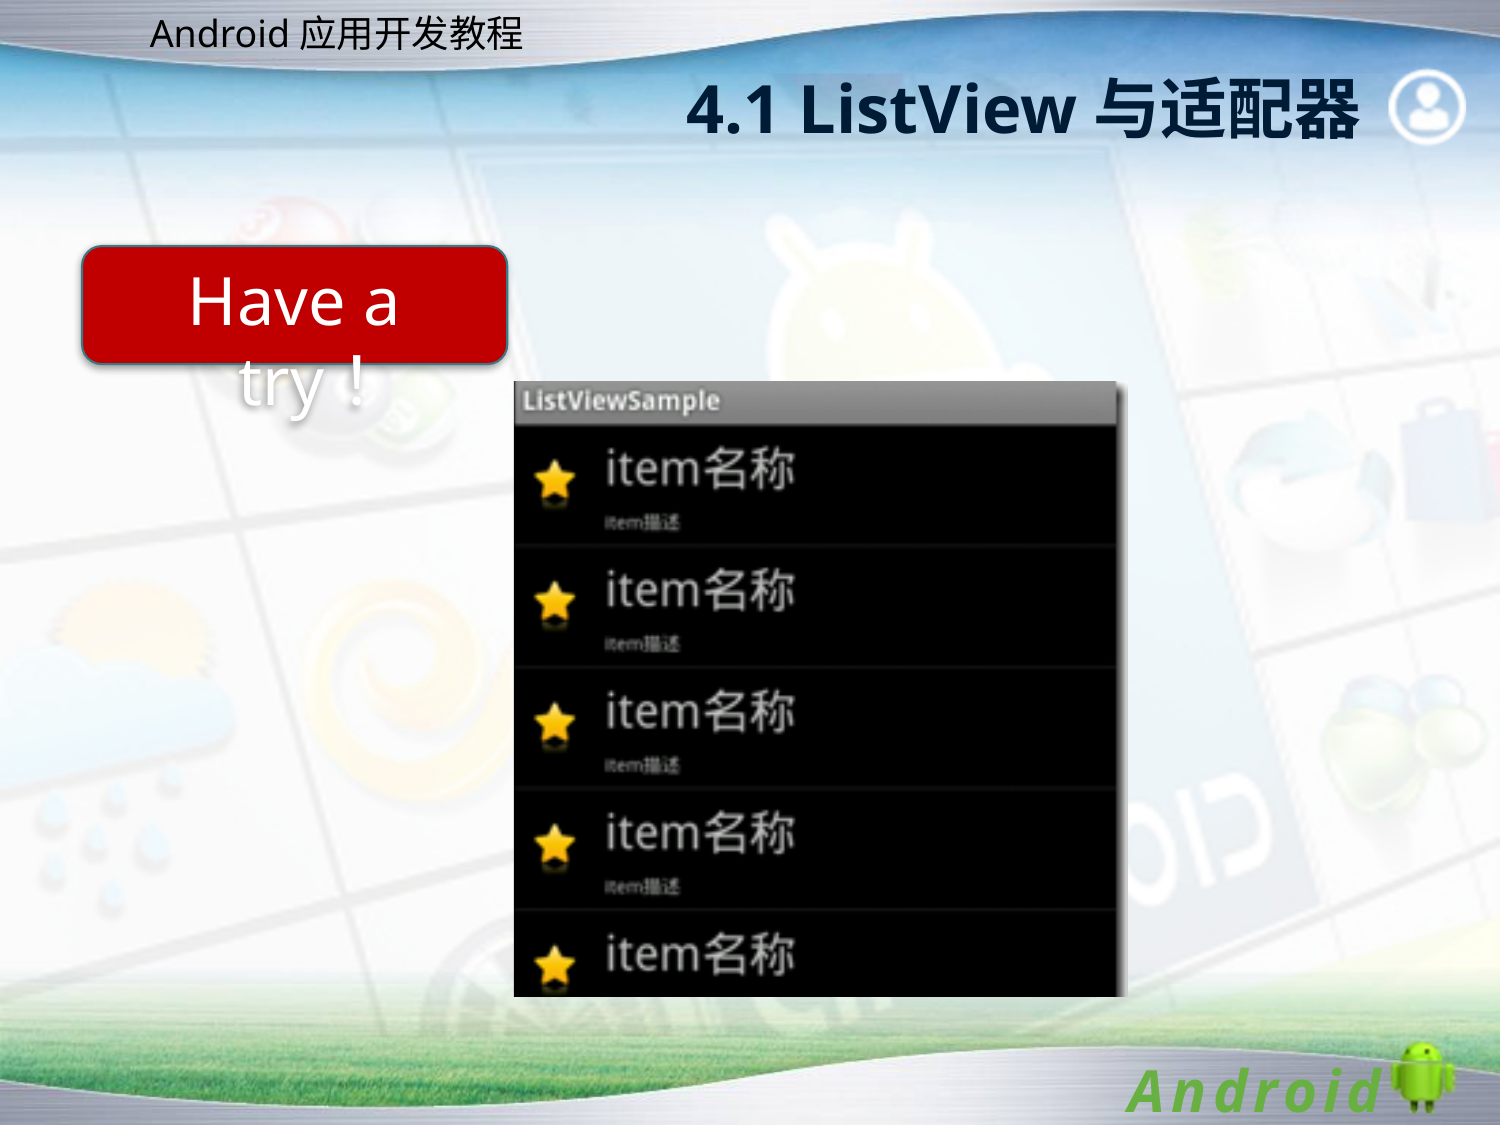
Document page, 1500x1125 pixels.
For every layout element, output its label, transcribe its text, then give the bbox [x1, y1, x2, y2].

picture [0, 0, 1500, 1125]
text_box Have a try！ [80, 244, 509, 366]
title 4.1 ListView与适配器 [213, 66, 1377, 147]
